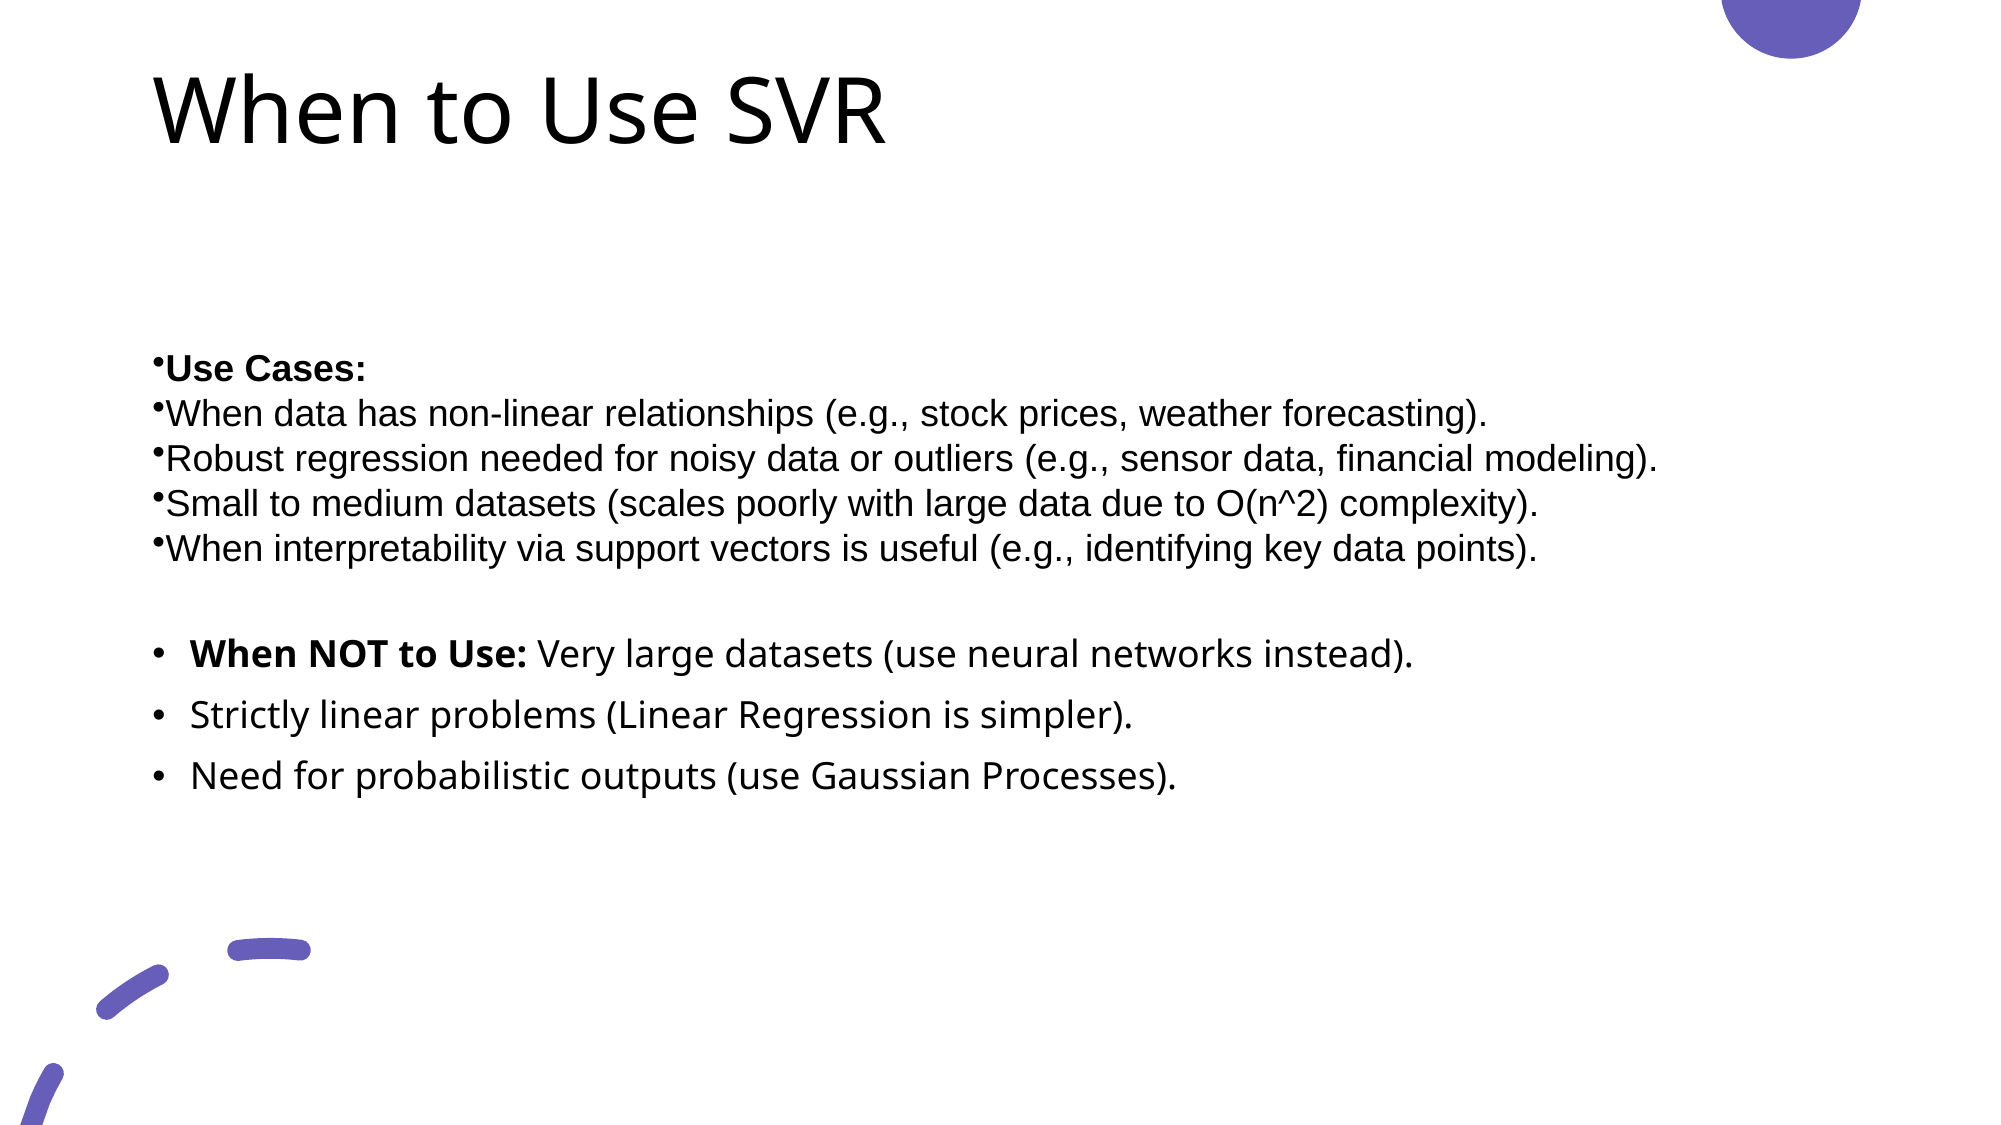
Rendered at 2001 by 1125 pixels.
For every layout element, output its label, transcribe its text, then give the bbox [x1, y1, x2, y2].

title When to Use SVR [137, 59, 1863, 278]
list Use Cases: When data has non-linear relationships (e.g., stock prices, weather forecasting). Robust regression needed for noisy data or outliers (e.g., sensor data, financial modeling). Small to medium datasets (scales poorly with large data due to O(n^2) complexity). When interpretability via support vectors is useful (e.g., identifying key data points). When NOT to Use: Very large datasets (use neural networks instead). Strictly linear problems (Linear Regression is simpler). Need for probabilistic outputs (use Gaussian Processes). [137, 289, 1702, 943]
